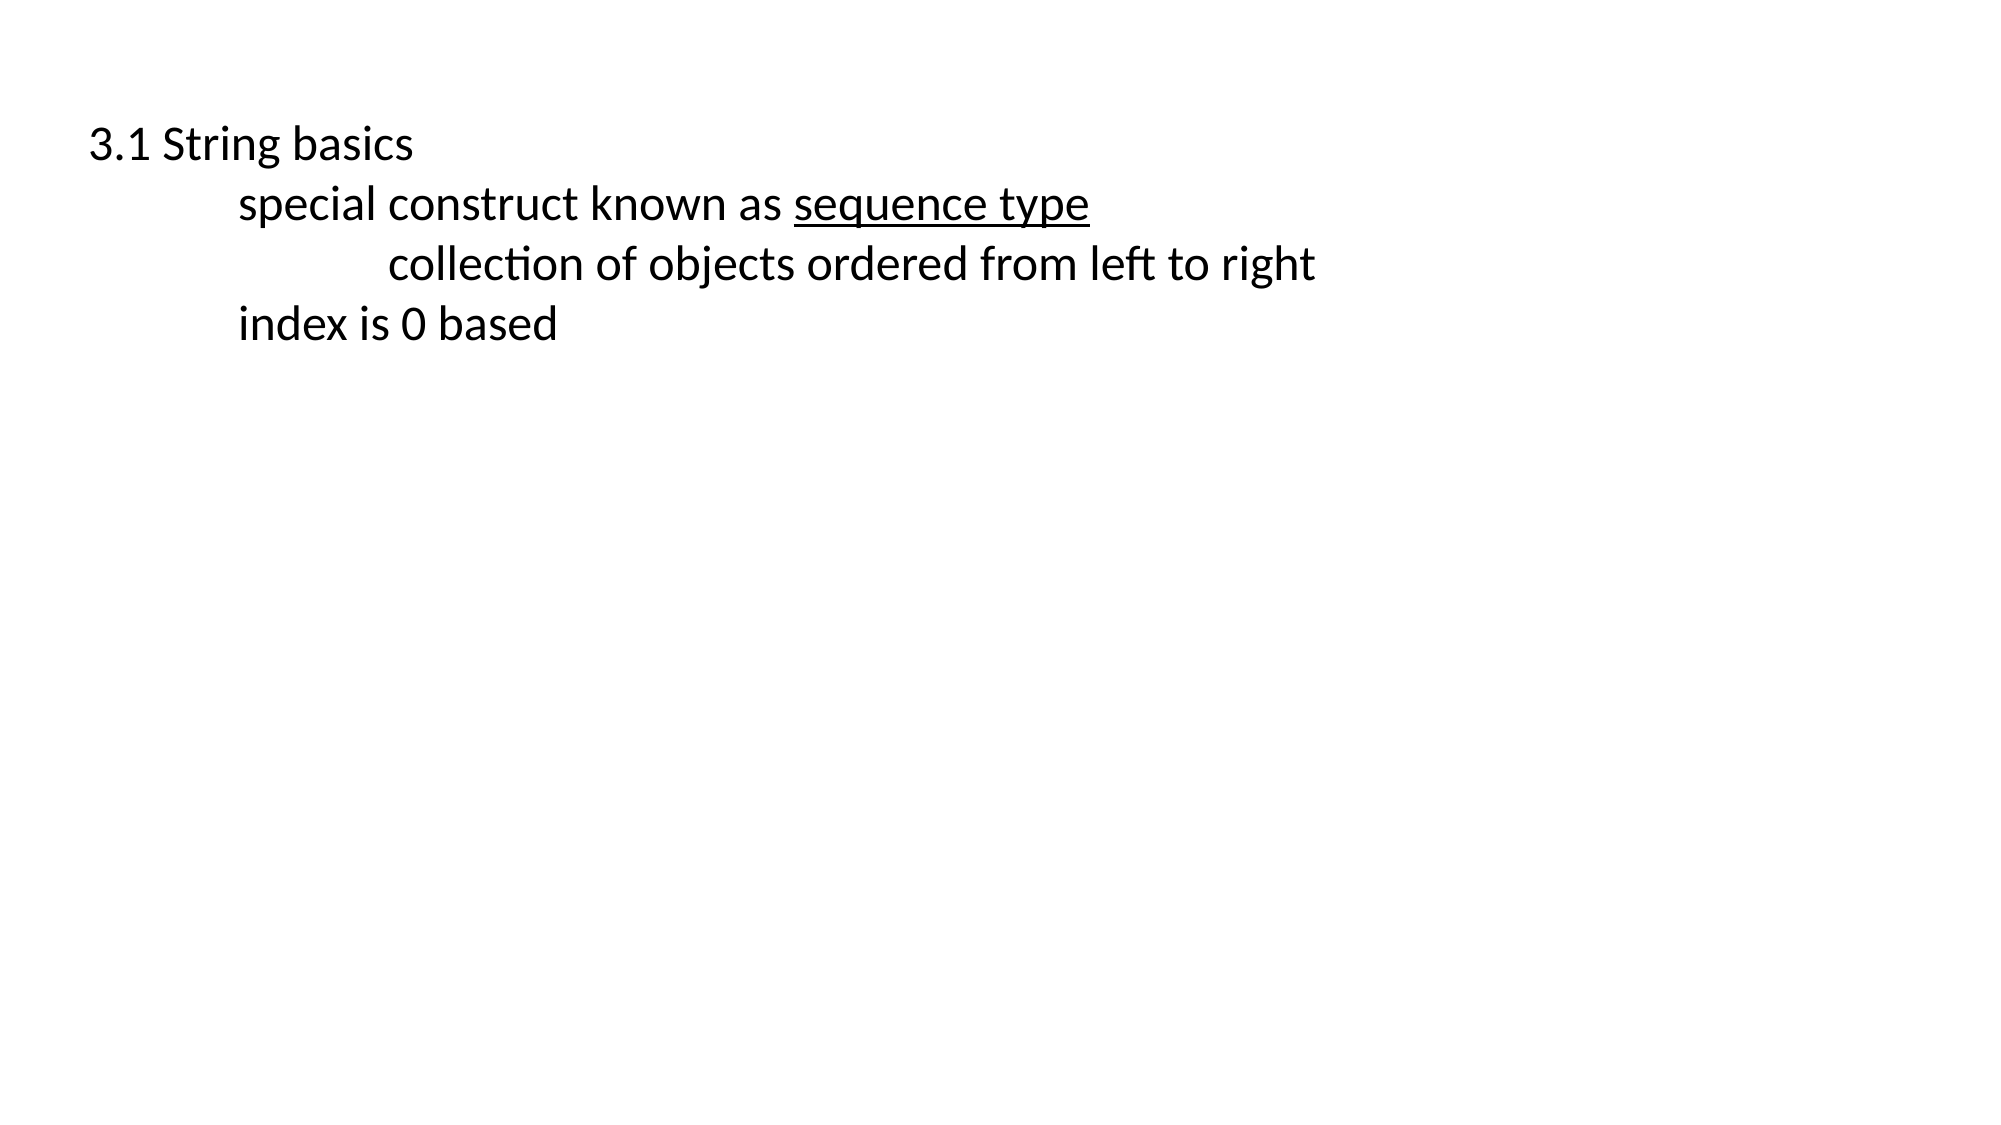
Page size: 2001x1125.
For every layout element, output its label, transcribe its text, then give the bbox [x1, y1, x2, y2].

text_box 3.1 String basics special construct known as sequence type collection of objects ordered from left to right index is 0 based [73, 103, 1944, 418]
